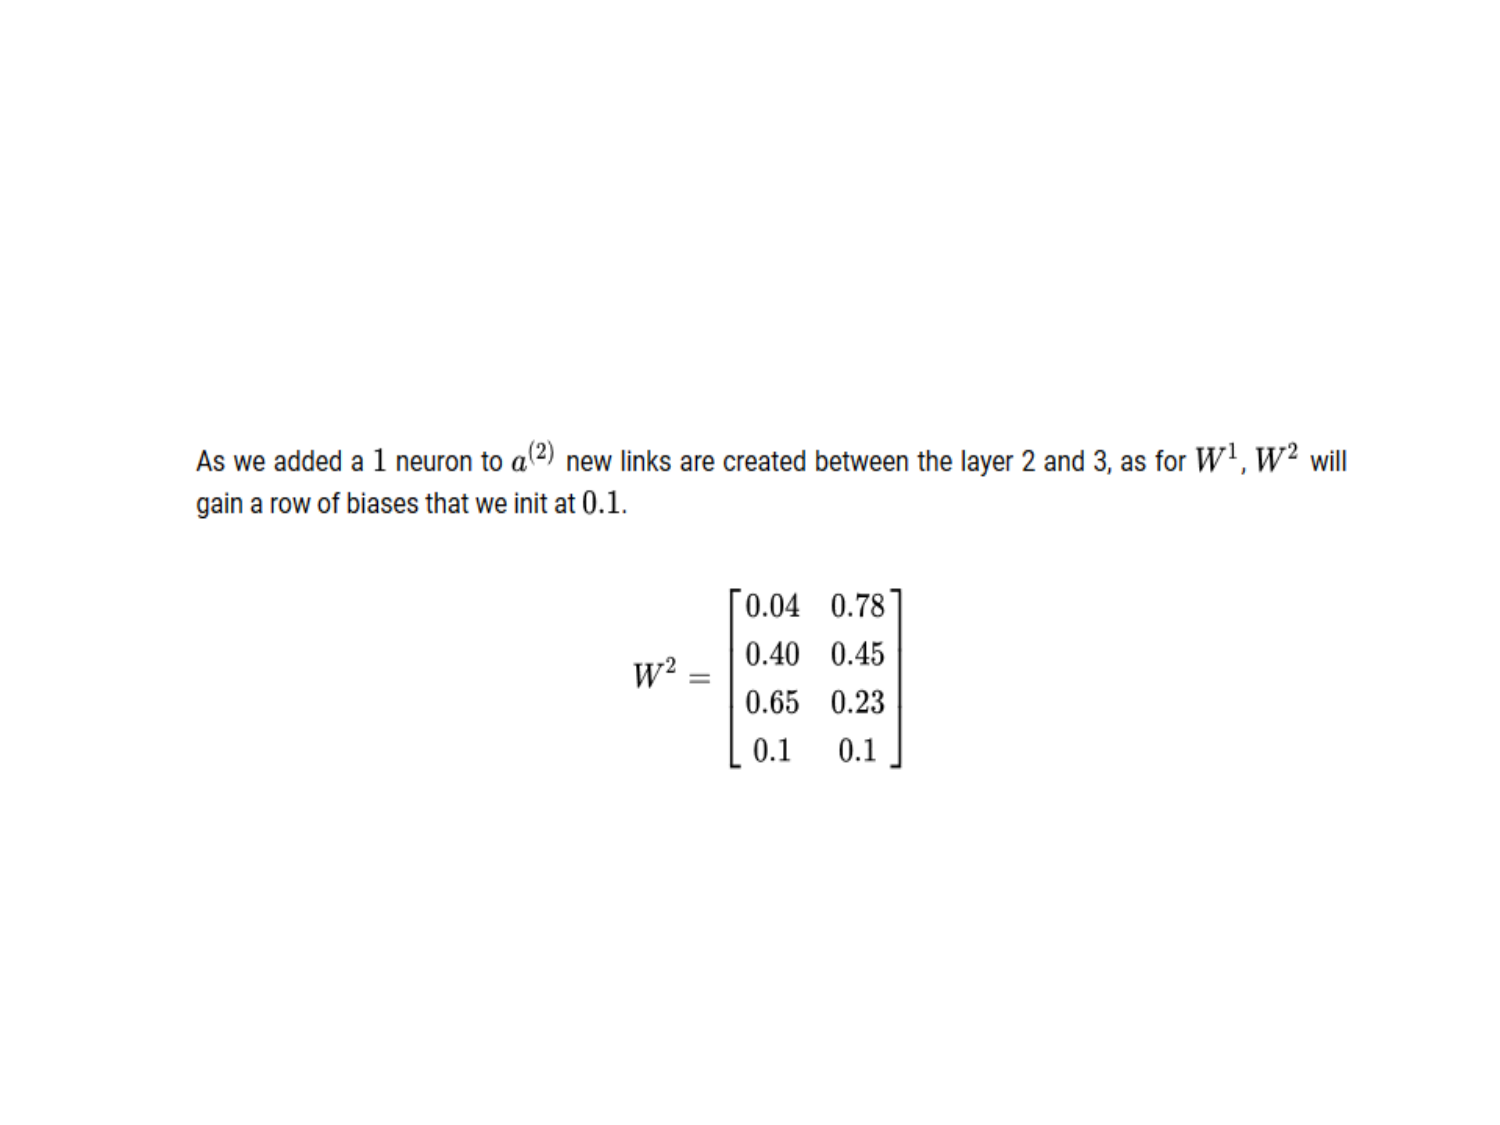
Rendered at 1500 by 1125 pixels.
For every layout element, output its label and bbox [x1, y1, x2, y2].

list [133, 424, 1367, 803]
